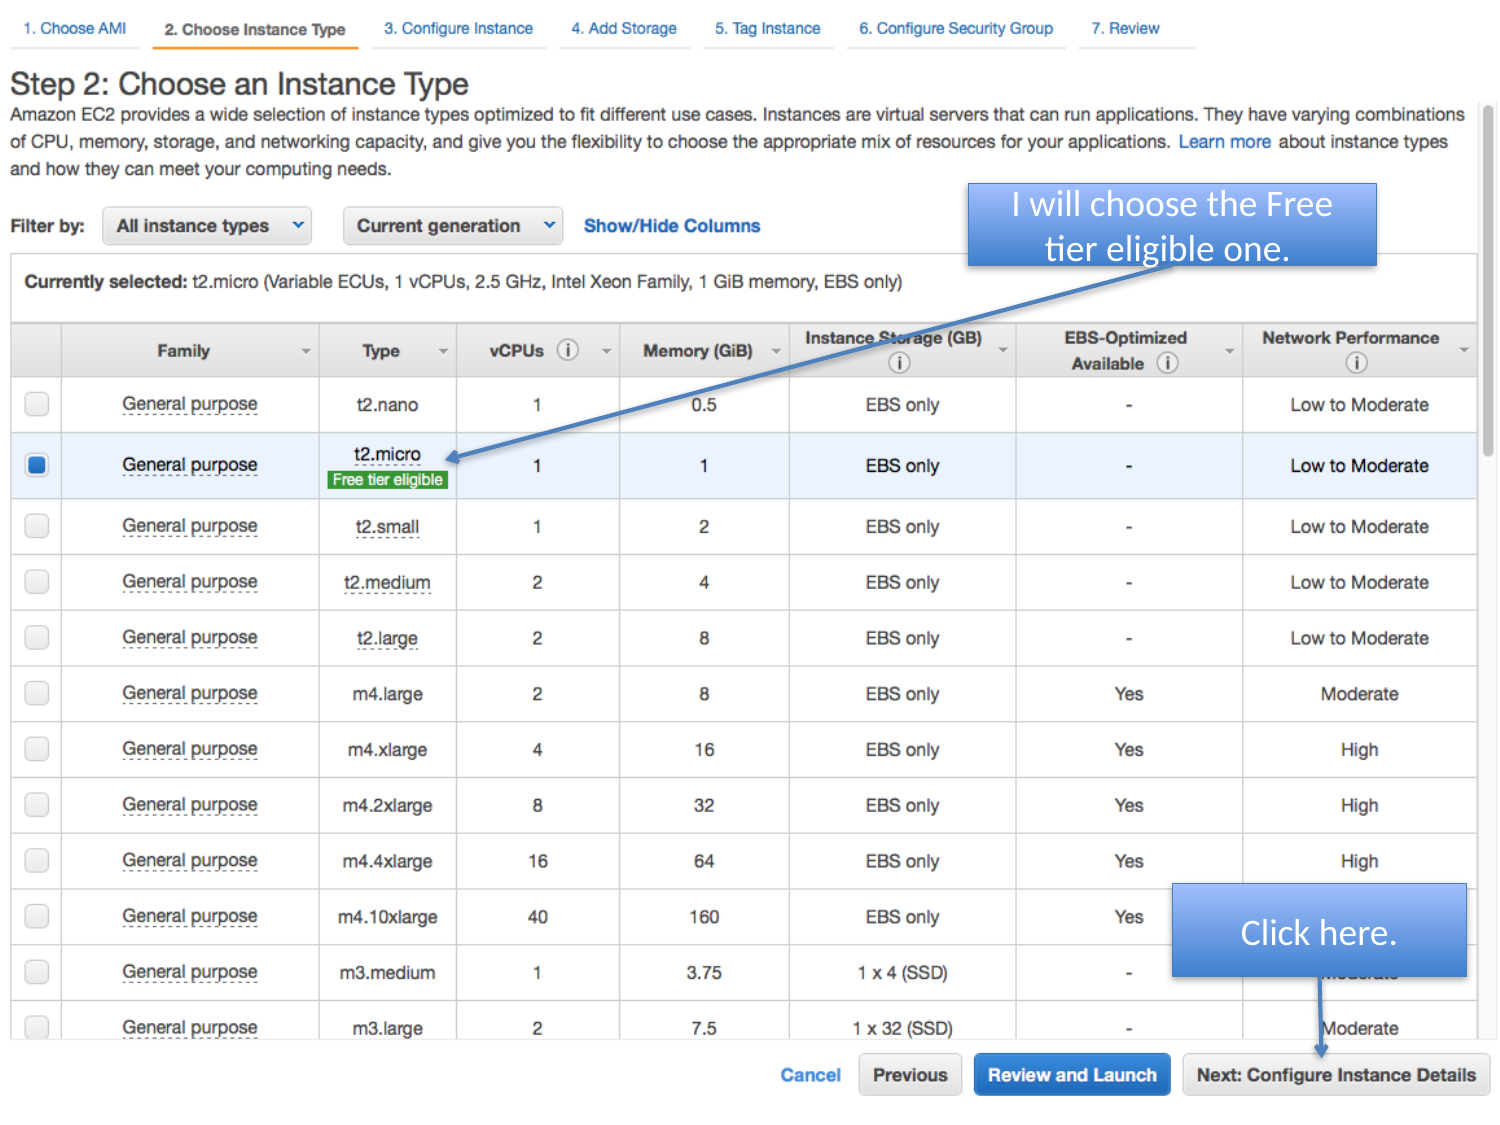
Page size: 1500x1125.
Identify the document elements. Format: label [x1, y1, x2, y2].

picture [0, 0, 1500, 1106]
text_box [444, 264, 1173, 461]
